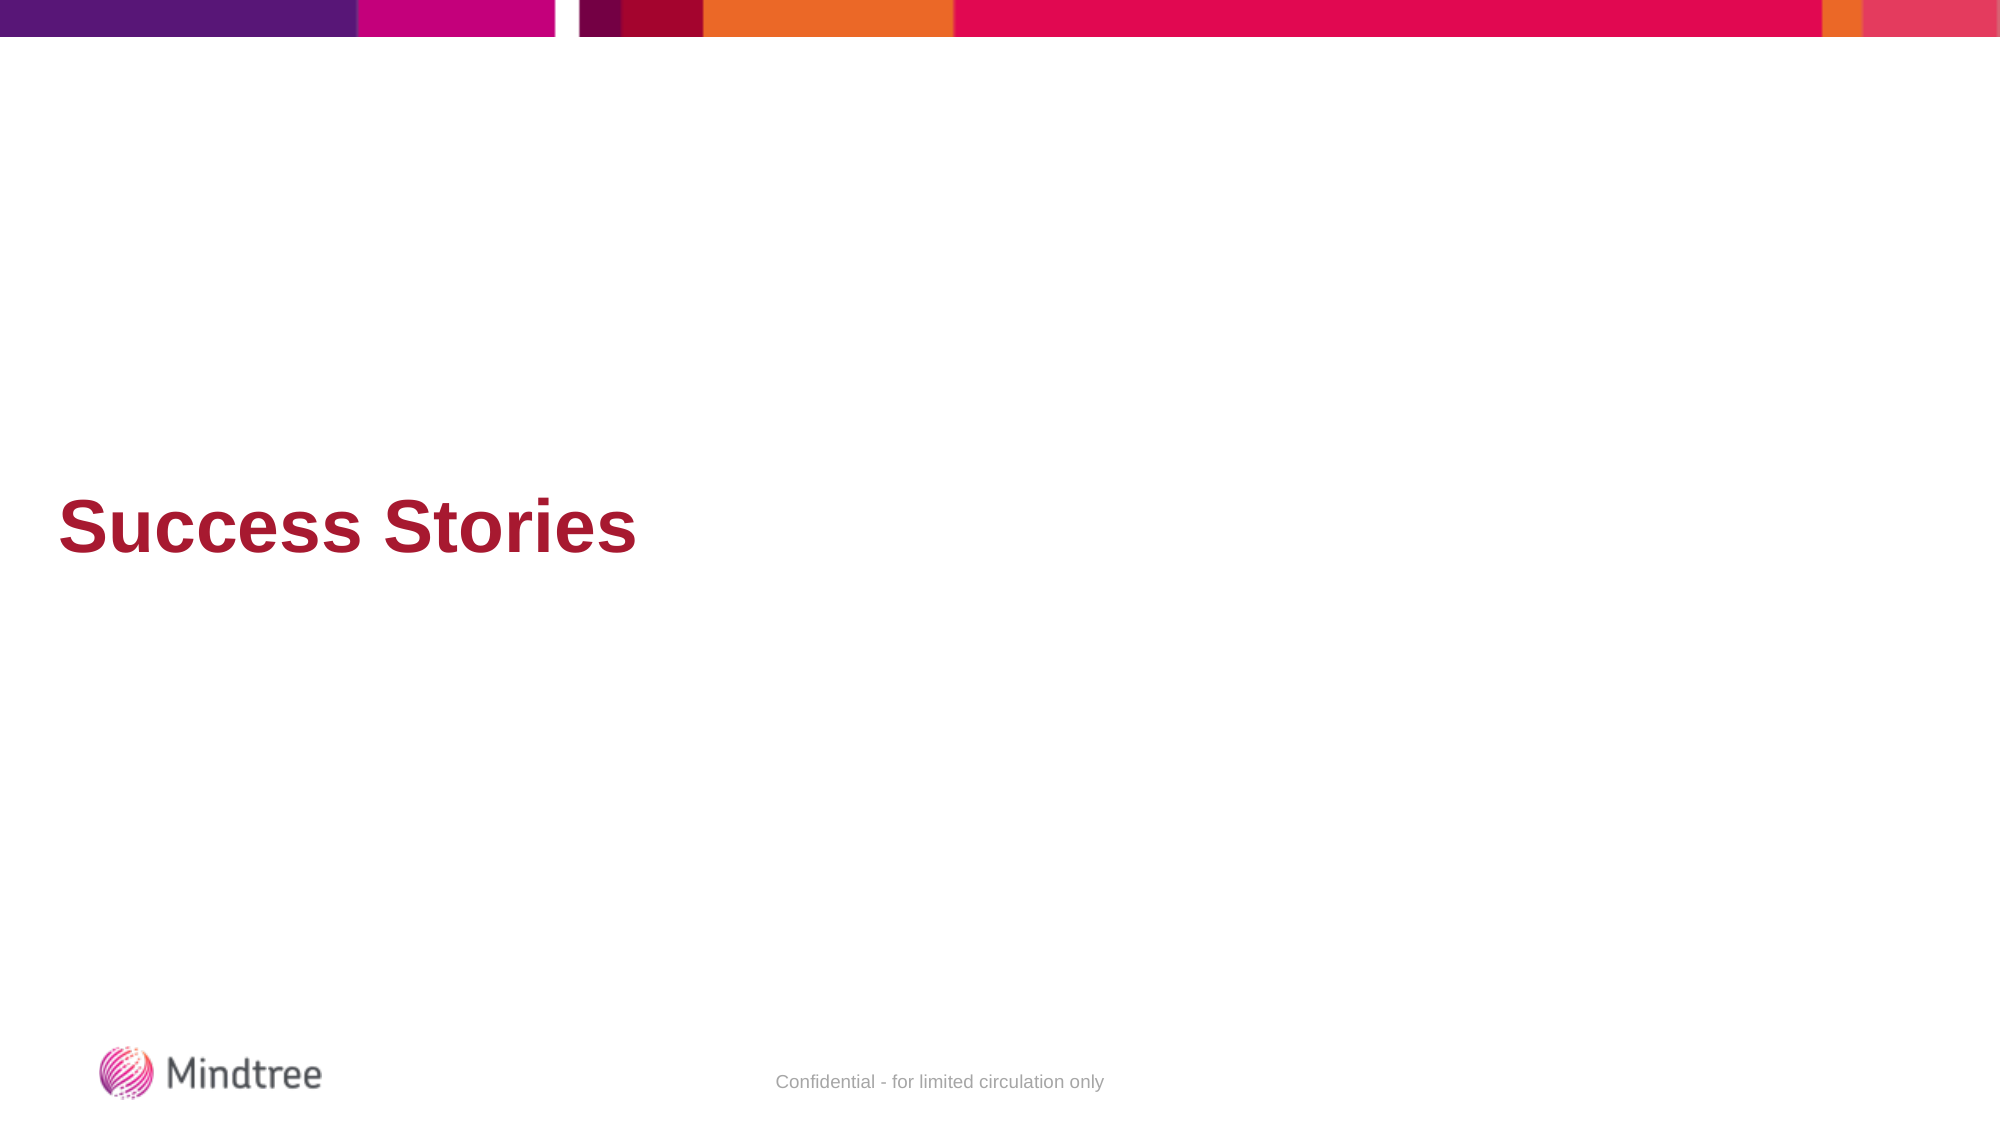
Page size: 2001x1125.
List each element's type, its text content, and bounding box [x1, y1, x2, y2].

picture [0, 0, 2000, 37]
picture [99, 1046, 322, 1100]
text_box Success Stories [42, 451, 1033, 595]
